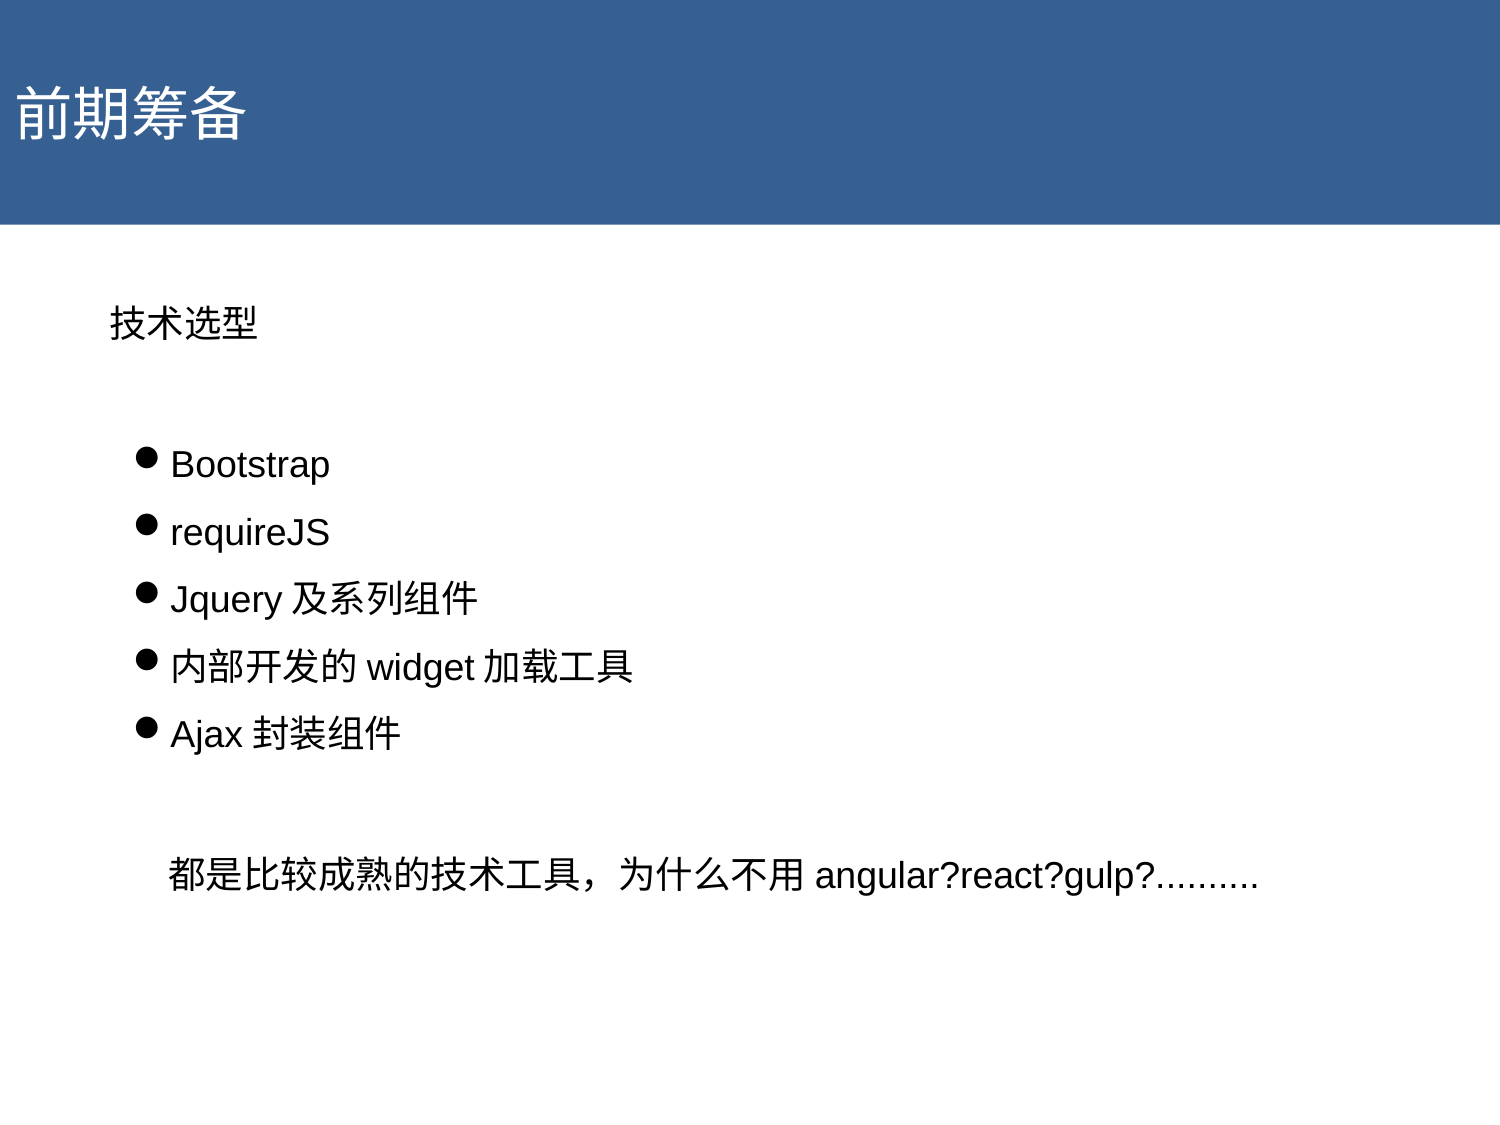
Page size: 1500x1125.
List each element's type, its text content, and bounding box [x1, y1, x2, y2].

text_box Bootstrap requireJS Jquery及系列组件 内部开发的widget加载工具 Ajax封装组件 [118, 410, 649, 763]
text_box 都是比较成熟的技术工具，为什么不用angular?react?gulp?.......... [153, 843, 1276, 904]
text_box 前期筹备 [0, 0, 1500, 225]
text_box 技术选型 [94, 292, 275, 353]
